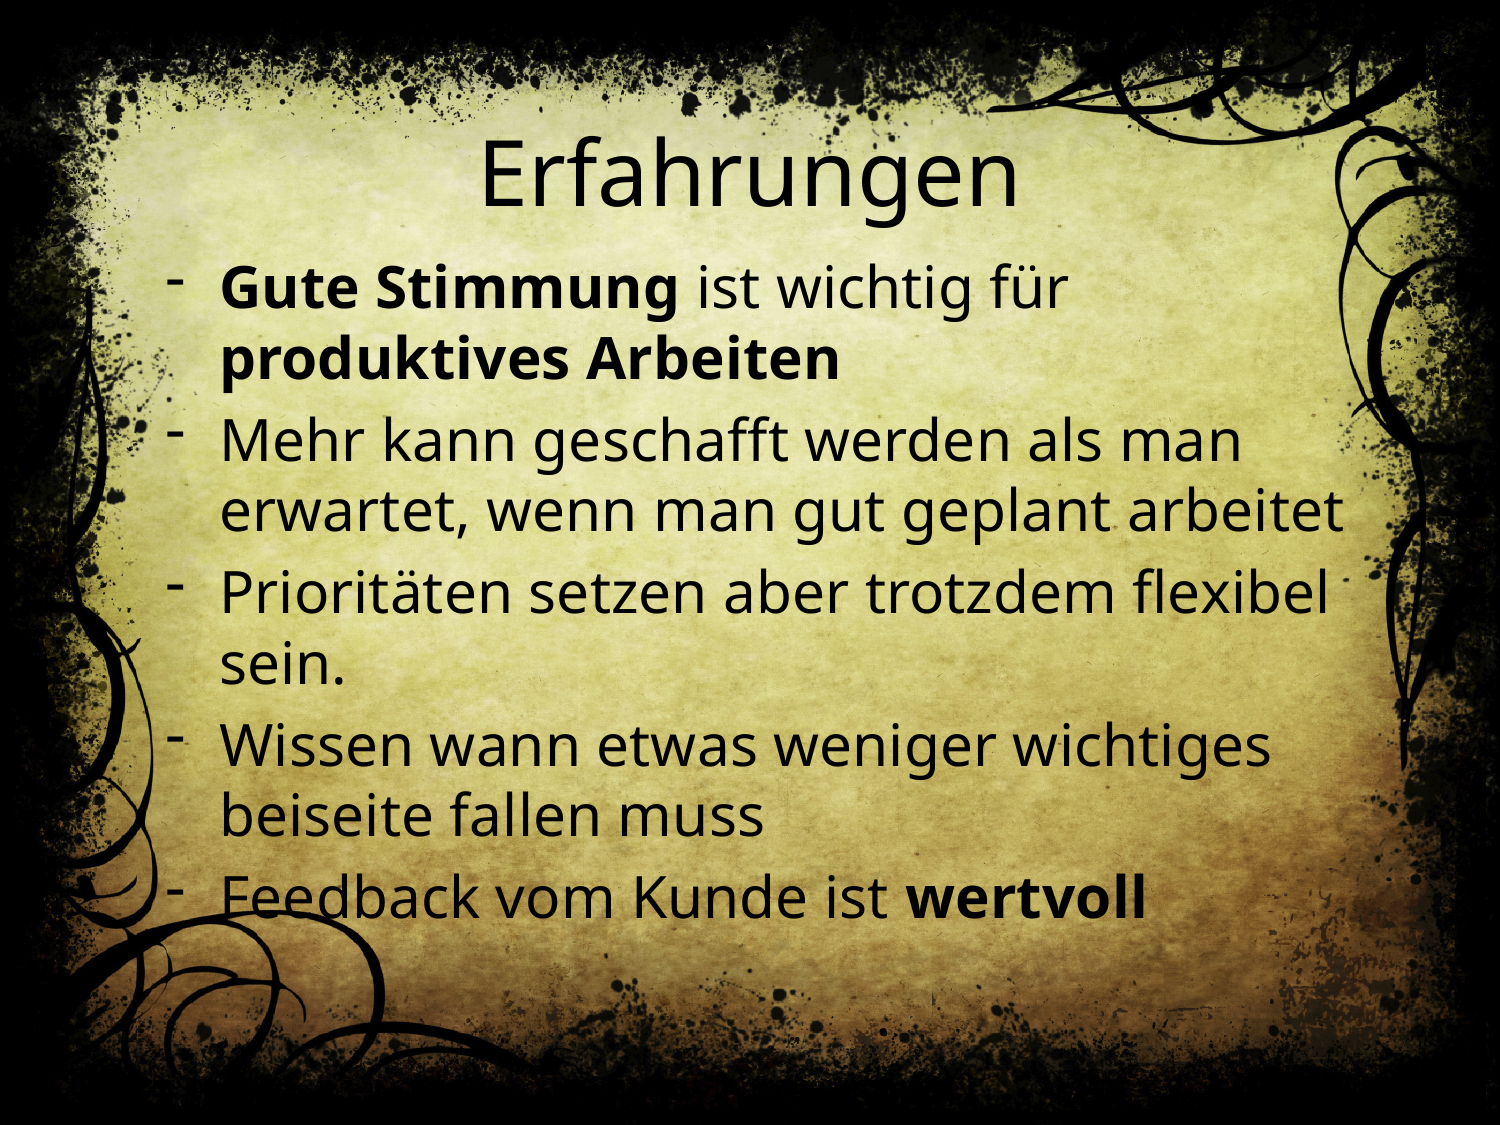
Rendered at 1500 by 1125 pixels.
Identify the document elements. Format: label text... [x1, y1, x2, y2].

list Gute Stimmung ist wichtig für produktives Arbeiten Mehr kann geschafft werden als man erwartet, wenn man gut geplant arbeitet Prioritäten setzen aber trotzdem flexibel sein. Wissen wann etwas weniger wichtiges beiseite fallen muss Feedback vom Kunde ist wertvoll [150, 242, 1368, 953]
picture [0, 0, 1500, 1125]
title Erfahrungen [75, 76, 1425, 264]
